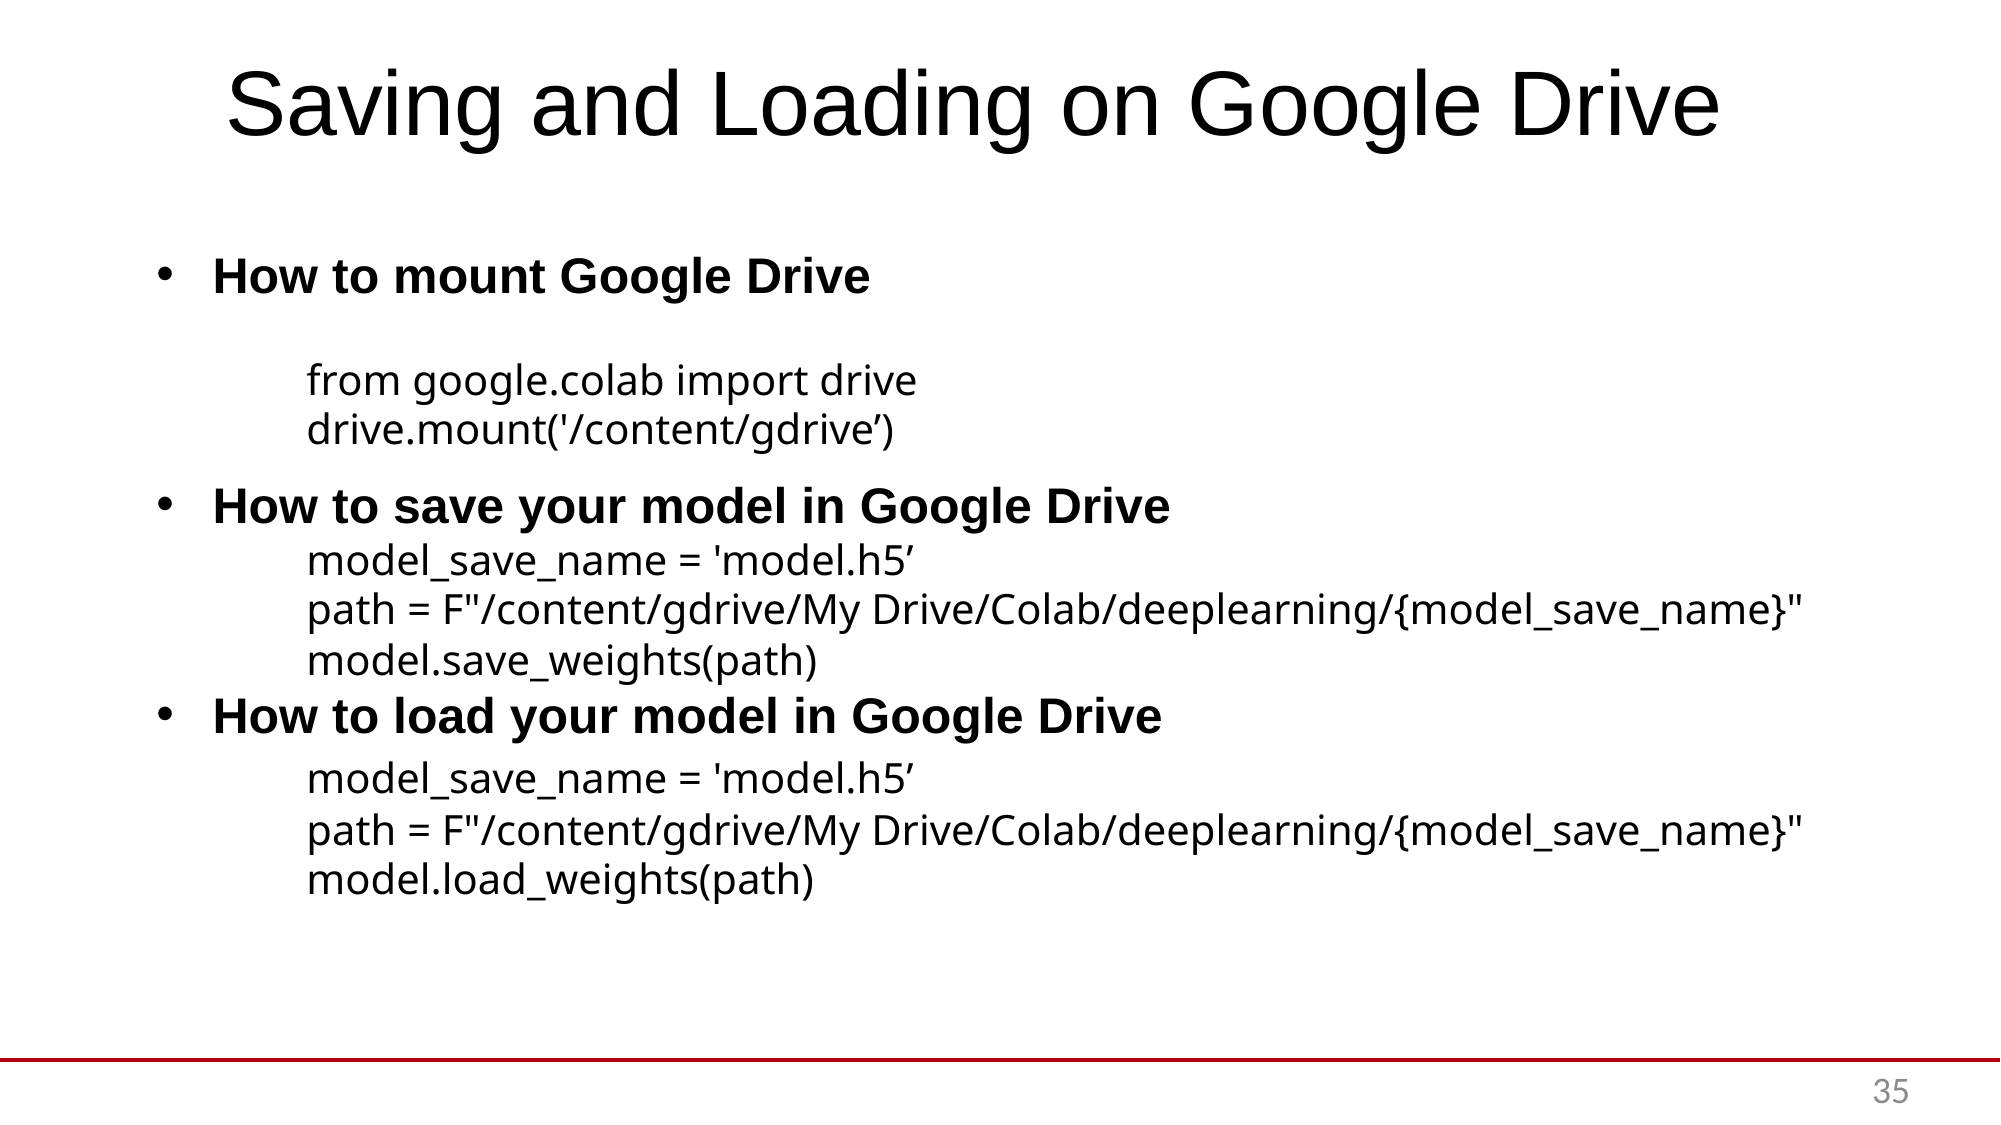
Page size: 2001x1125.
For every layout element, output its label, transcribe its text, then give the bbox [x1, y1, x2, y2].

title Saving and Loading on Google Drive [225, 44, 1763, 216]
slide_number 35 [1449, 1065, 1910, 1122]
list How to mount Google Drive from google.colab import drive drive.mount('/content/gdrive’) How to save your model in Google Drive model_save_name = 'model.h5’ path = F"/content/gdrive/My Drive/Colab/deeplearning/{model_save_name}" model.save_weights(path) How to load your model in Google Drive model_save_name = 'model.h5’ path = F"/content/gdrive/My Drive/Colab/deeplearning/{model_save_name}" model.load_weights(path) [156, 216, 1888, 1044]
